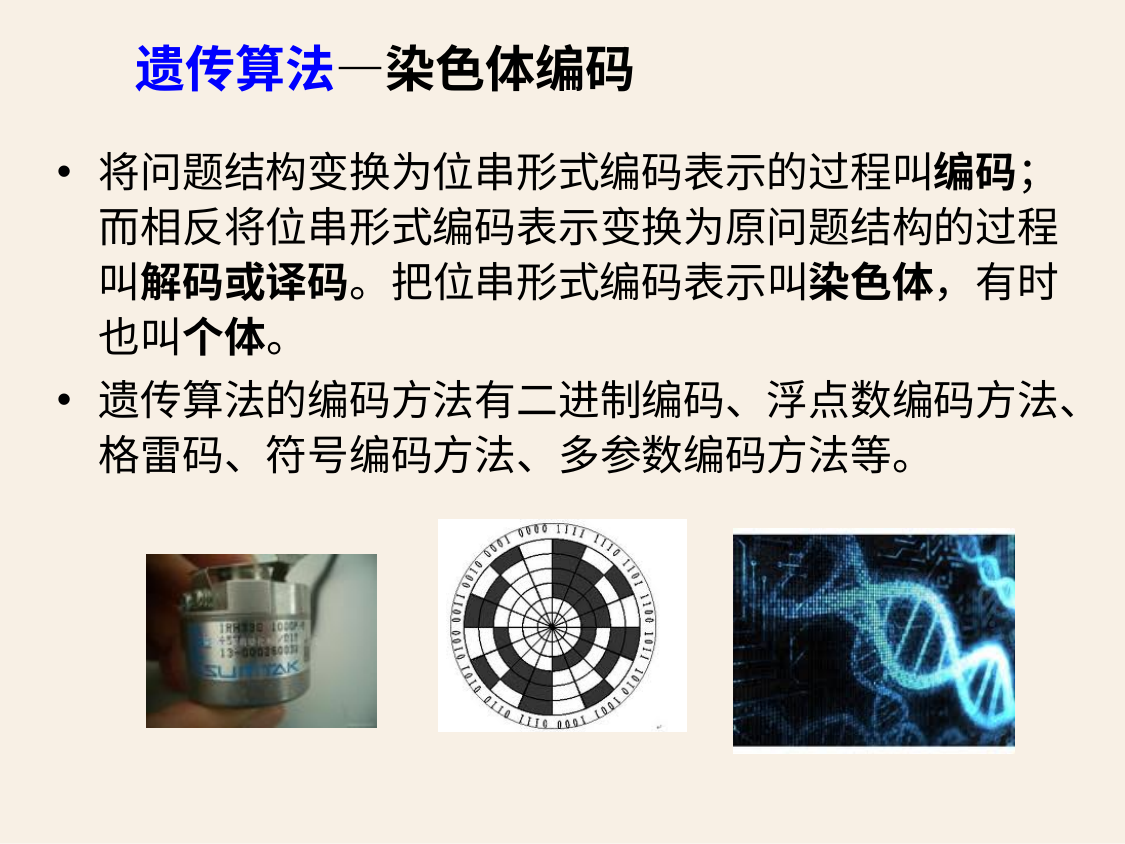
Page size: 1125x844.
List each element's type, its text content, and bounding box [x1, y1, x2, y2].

picture [733, 527, 1016, 754]
picture [438, 519, 687, 732]
picture [145, 554, 377, 728]
title 遗传算法—染色体编码 [0, 30, 771, 125]
list 将问题结构变换为位串形式编码表示的过程叫编码；而相反将位串形式编码表示变换为原问题结构的过程叫解码或译码。把位串形式编码表示叫染色体，有时也叫个体。 遗传算法的编码方法有二进制编码、浮点数编码方法、格雷码、符号编码方法、多参数编码方法等。 [42, 133, 1083, 506]
